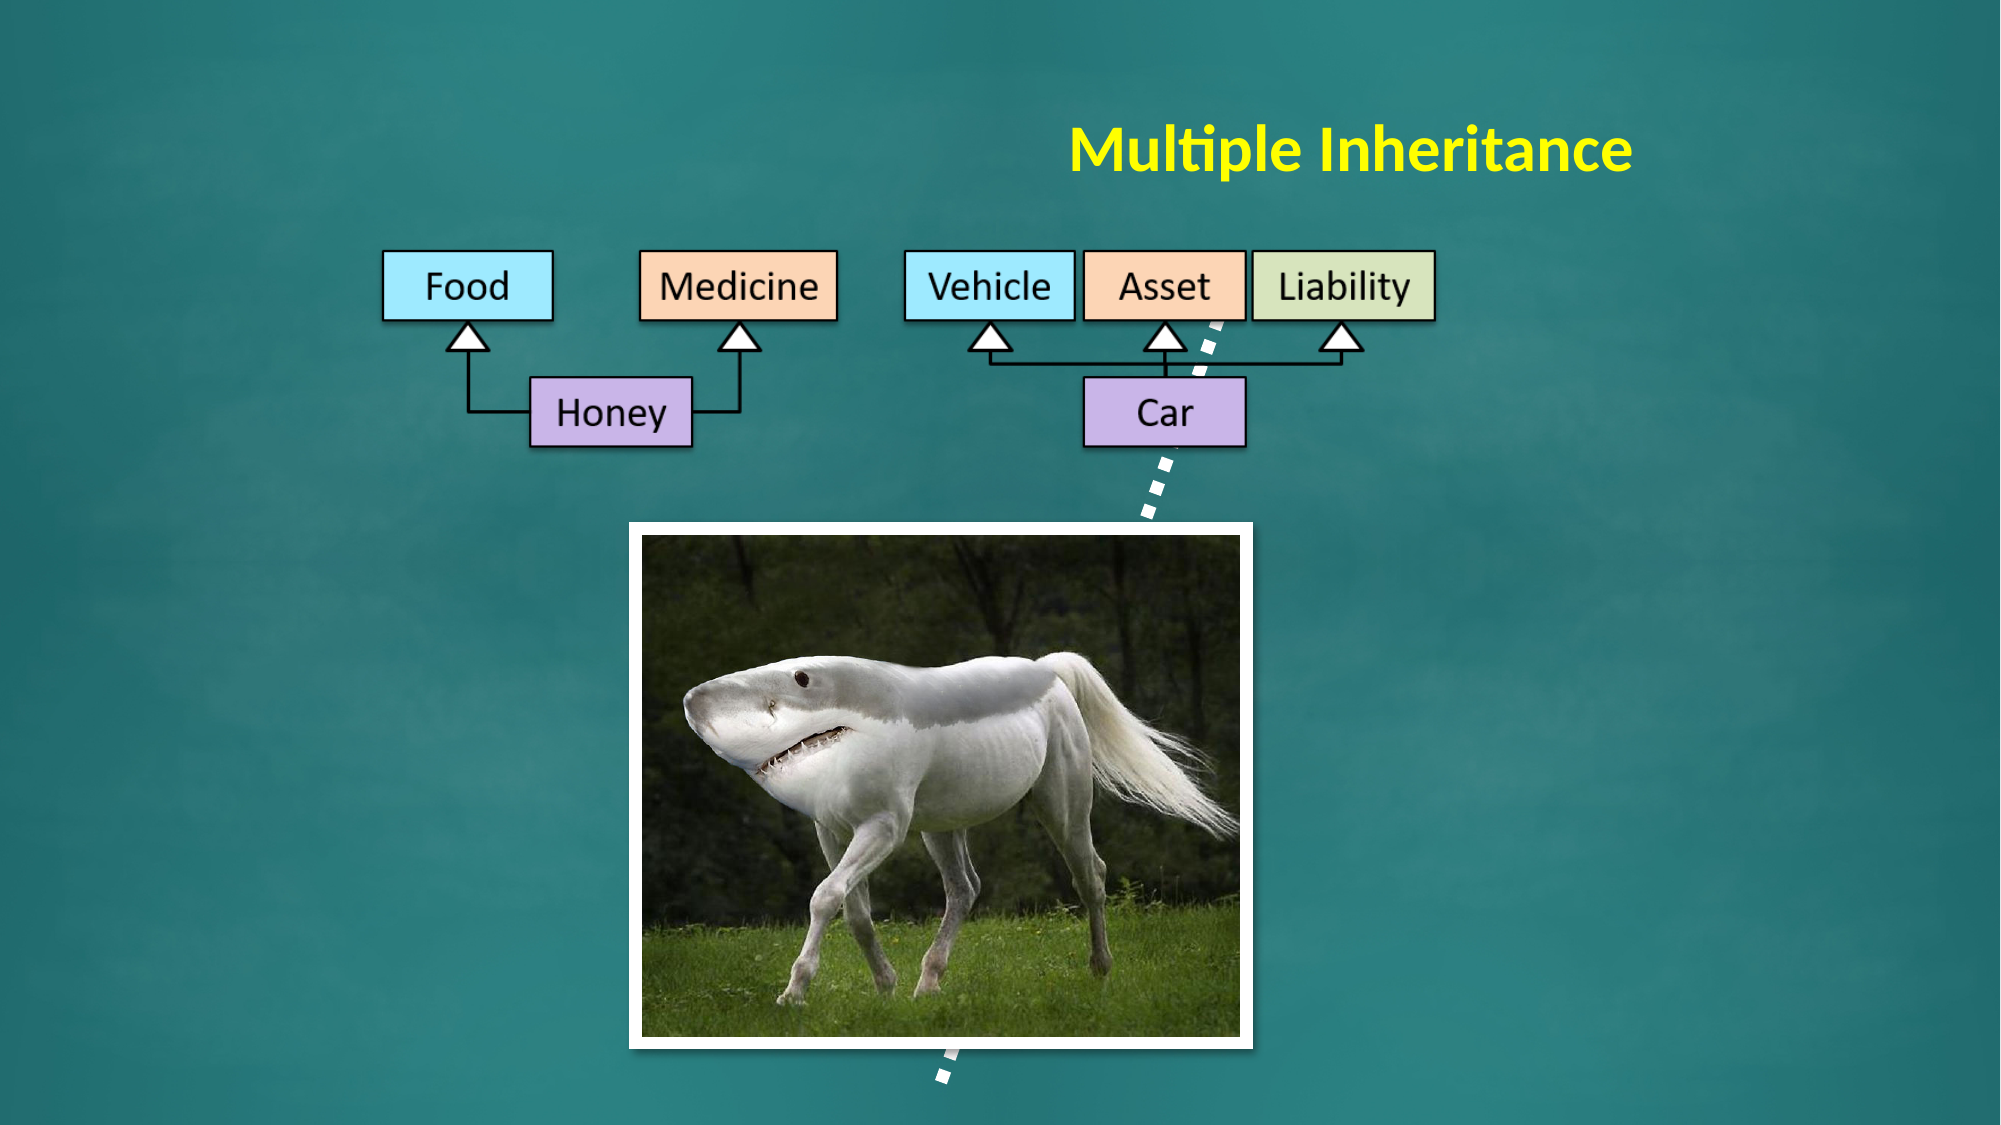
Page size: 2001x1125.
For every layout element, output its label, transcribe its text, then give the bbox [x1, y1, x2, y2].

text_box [940, 1045, 1225, 1083]
text_box Multiple Inheritance [1053, 94, 1708, 205]
picture [0, 0, 2001, 1125]
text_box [940, 483, 1225, 532]
